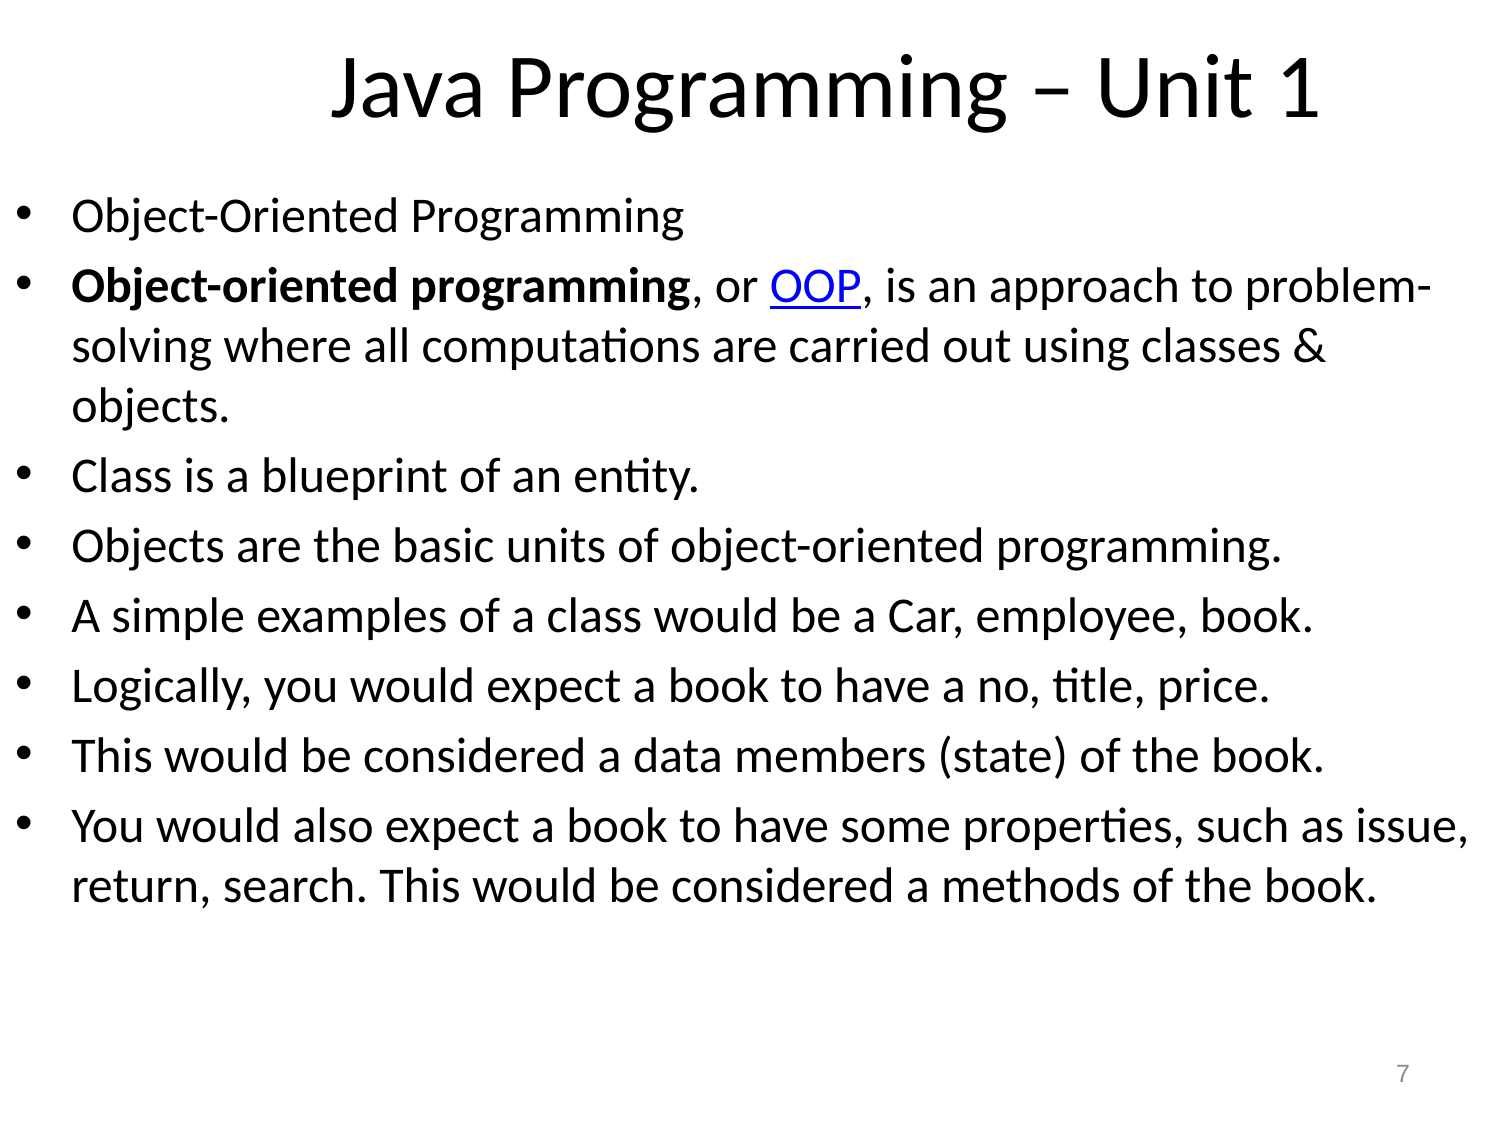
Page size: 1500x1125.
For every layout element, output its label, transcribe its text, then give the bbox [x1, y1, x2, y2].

list Object-Oriented Programming Object-oriented programming, or OOP, is an approach to problem-solving where all computations are carried out using classes & objects. Class is a blueprint of an entity. Objects are the basic units of object-oriented programming. A simple examples of a class would be a Car, employee, book. Logically, you would expect a book to have a no, title, price. This would be considered a data members (state) of the book. You would also expect a book to have some properties, such as issue, return, search. This would be considered a methods of the book. [0, 174, 1500, 1125]
title Java Programming – Unit 1 [187, 12, 1466, 150]
